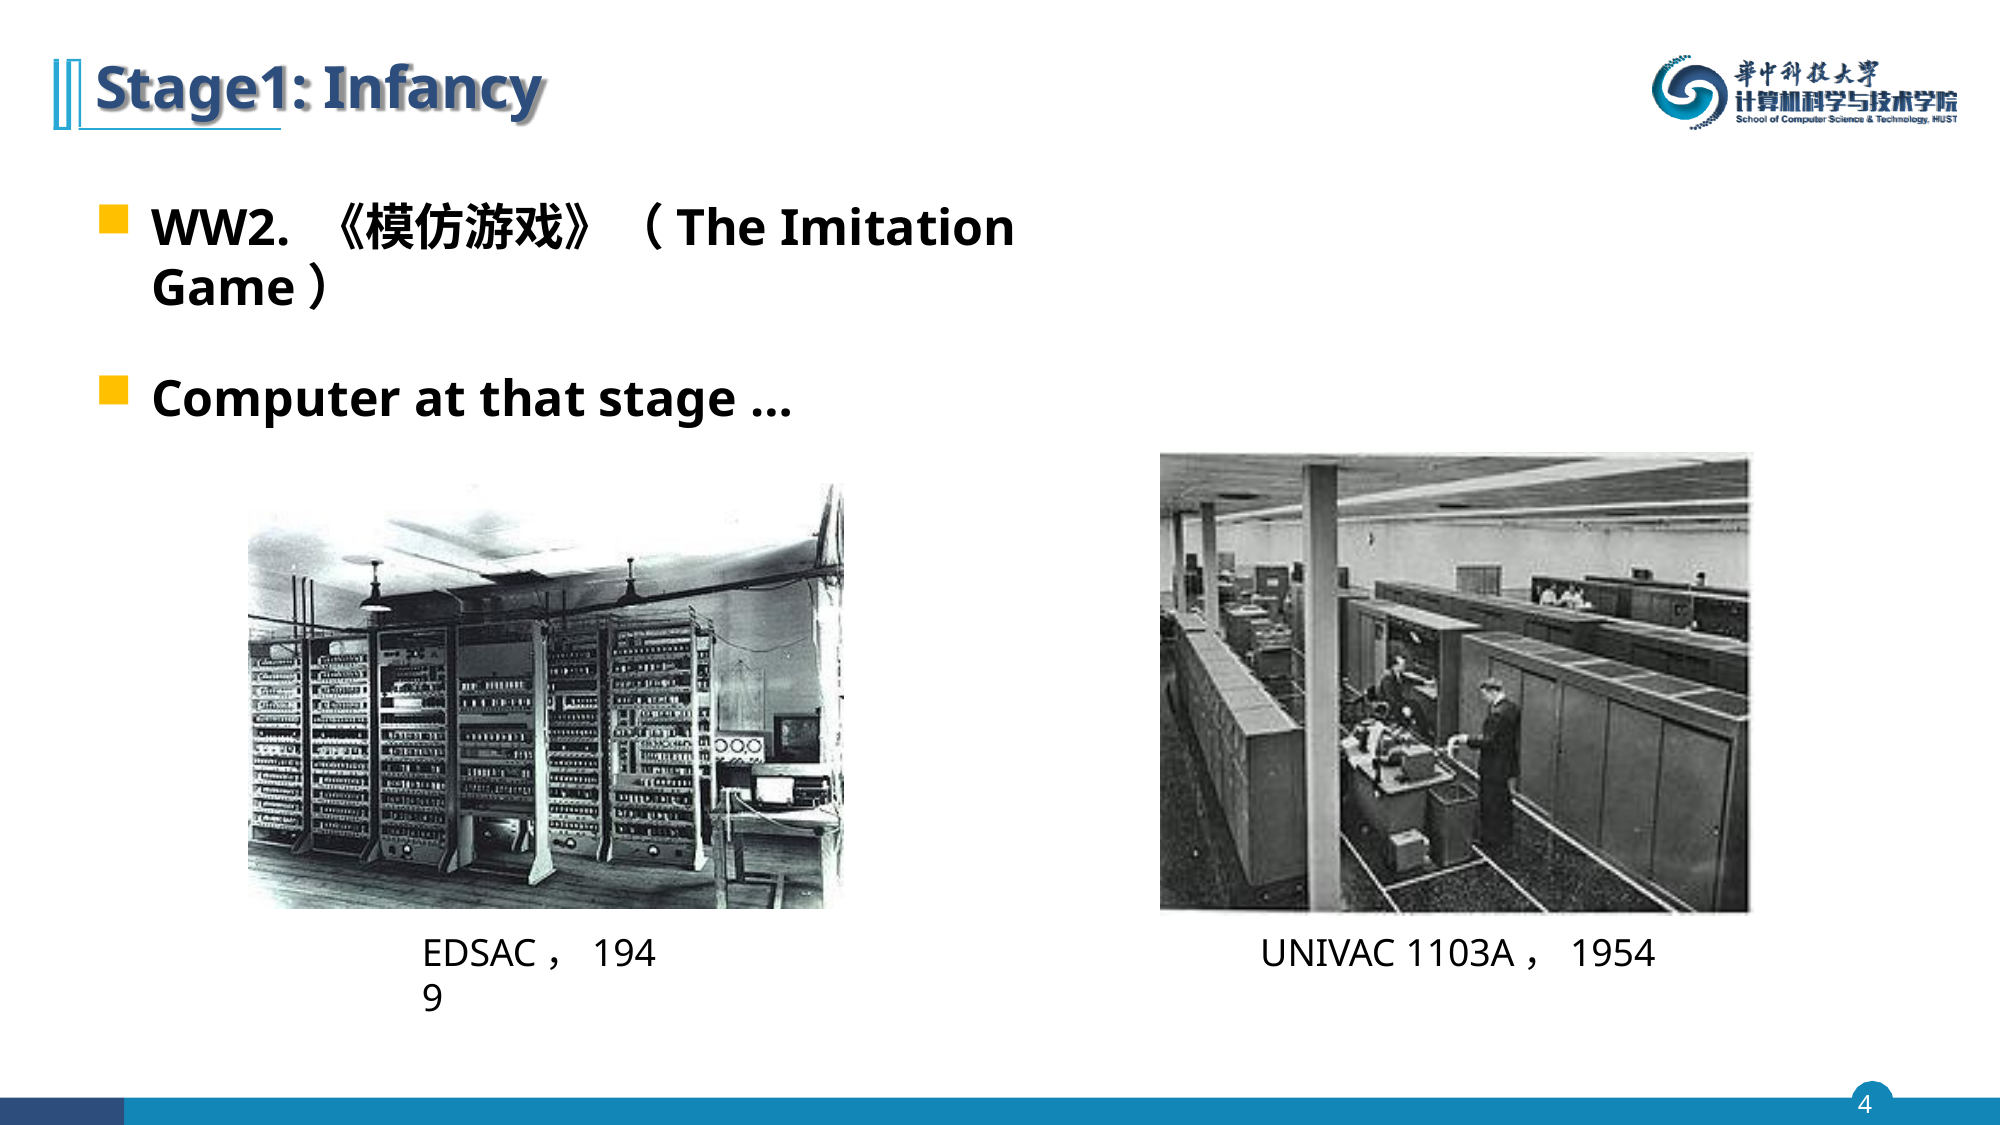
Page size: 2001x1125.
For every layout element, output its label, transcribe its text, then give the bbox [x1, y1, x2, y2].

picture [248, 483, 845, 909]
text_box UNIVAC 1103A，1954 [1258, 926, 1657, 974]
text_box WW2. 《模仿游戏》（The Imitation Game） Computer at that stage … [92, 193, 1221, 427]
slide_number 10 [1851, 1084, 1896, 1125]
picture [58, 32, 586, 163]
text_box EDSAC，1949 [419, 926, 672, 1019]
picture [1160, 452, 1754, 917]
picture [1652, 55, 1957, 130]
title Stage1: Infancy [92, 47, 1090, 193]
picture [1652, 55, 1684, 86]
